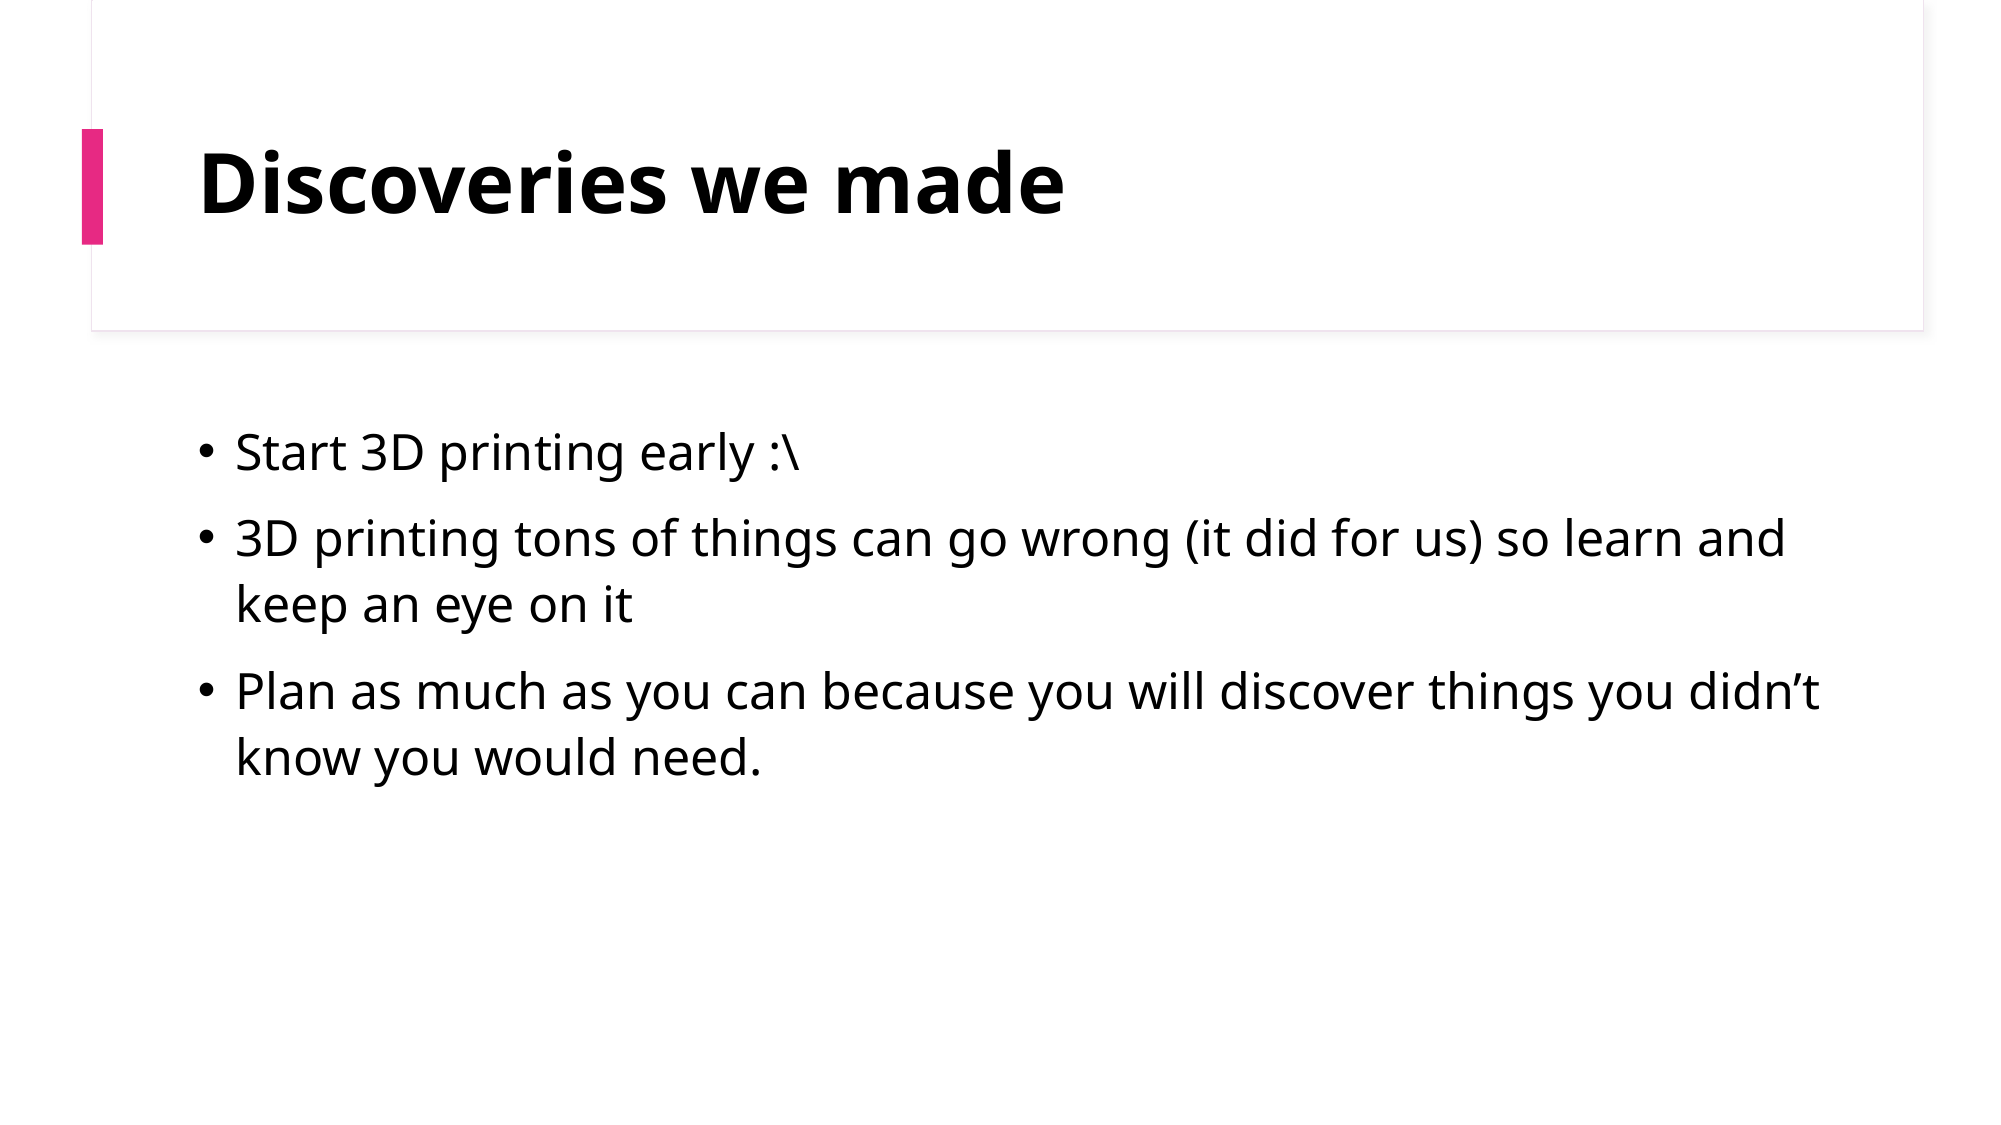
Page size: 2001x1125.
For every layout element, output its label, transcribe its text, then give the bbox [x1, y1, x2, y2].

list Start 3D printing early :\ 3D printing tons of things can go wrong (it did for us) so learn and keep an eye on it Plan as much as you can because you will discover things you didn’t know you would need. [183, 406, 1851, 1013]
title Discoveries we made [183, 90, 1851, 284]
